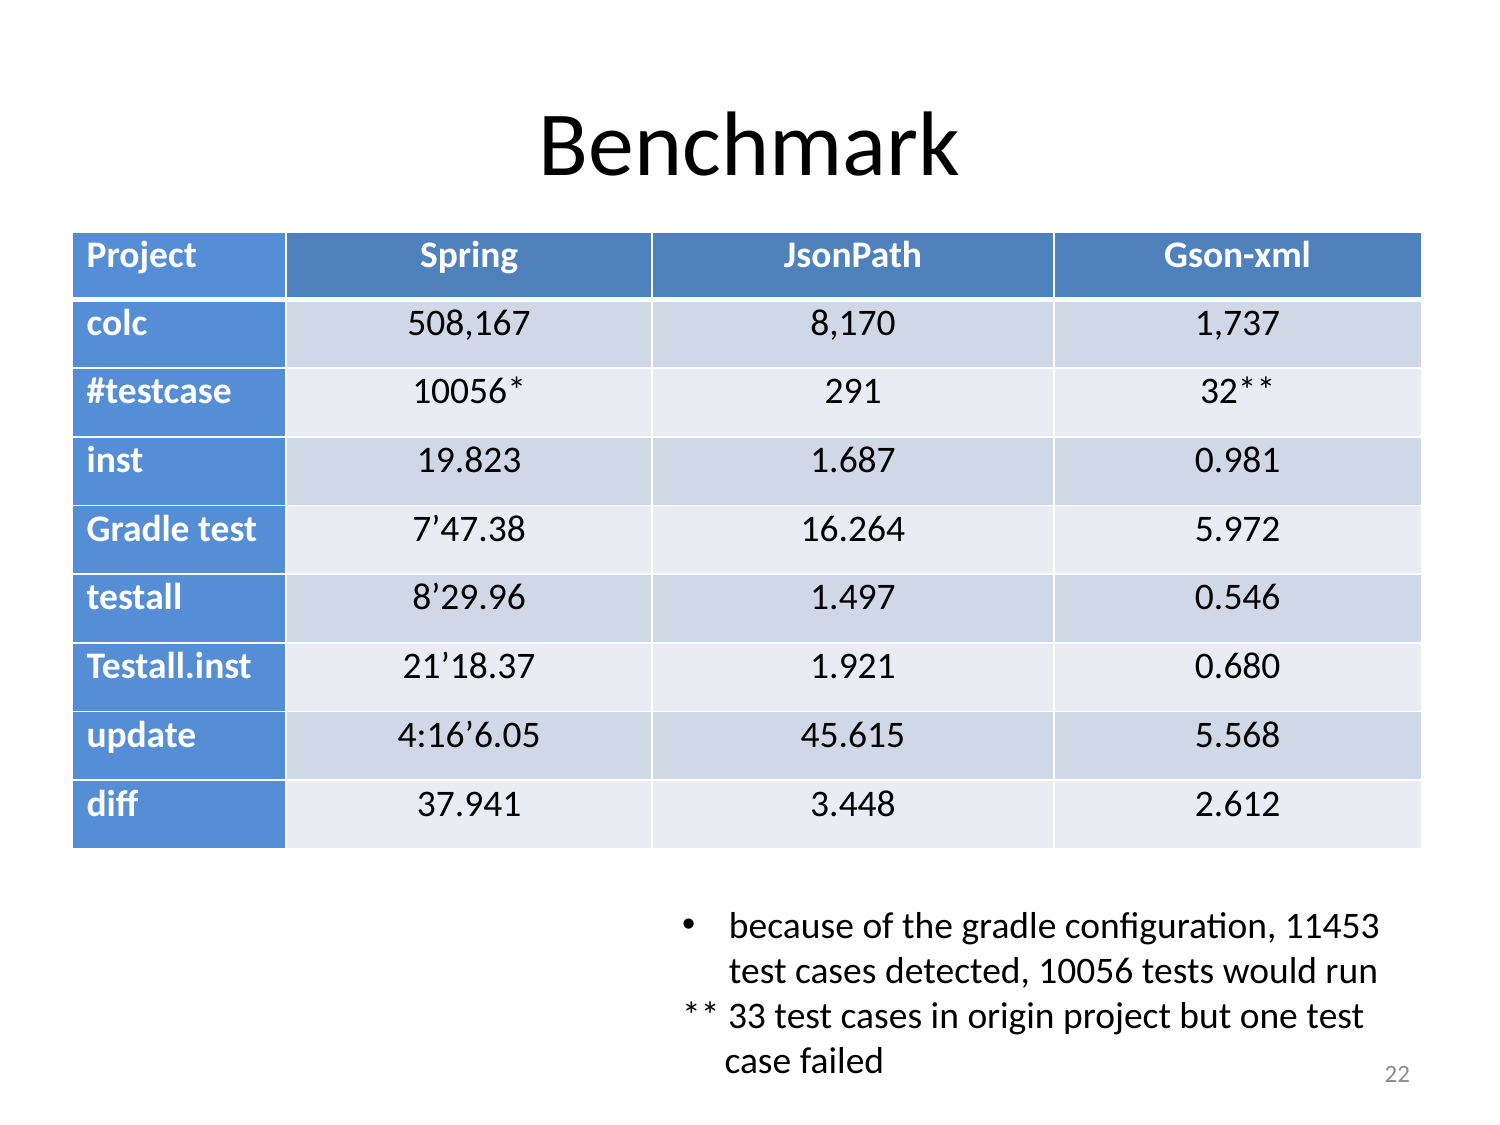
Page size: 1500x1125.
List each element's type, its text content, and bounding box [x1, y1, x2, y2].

table_cell 0.680 [1055, 644, 1421, 711]
table_cell 8’29.96 [287, 575, 651, 642]
table_cell 8,170 [653, 302, 1053, 367]
table_cell 4:16’6.05 [287, 712, 651, 779]
table_cell #testcase [73, 369, 285, 436]
table_header Spring [287, 233, 651, 297]
table_cell 16.264 [653, 506, 1053, 573]
table_cell 7’47.38 [287, 506, 651, 573]
title Benchmark [75, 45, 1425, 233]
table_cell 508,167 [287, 302, 651, 367]
table_cell 2.612 [1055, 781, 1421, 848]
table_cell 291 [653, 369, 1053, 436]
table_cell 5.568 [1055, 712, 1421, 779]
slide_number 22 [1074, 1042, 1425, 1103]
table_cell 5.972 [1055, 506, 1421, 573]
table_cell testall [73, 575, 285, 642]
table_cell 10056* [287, 369, 651, 436]
table_cell 1,737 [1055, 302, 1421, 367]
table_cell 0.981 [1055, 438, 1421, 505]
table_header Project [73, 233, 285, 297]
table_cell Gradle test [73, 506, 285, 573]
table_cell 37.941 [287, 781, 651, 848]
table_cell 0.546 [1055, 575, 1421, 642]
table_cell 3.448 [653, 781, 1053, 848]
table_header Gson-xml [1055, 233, 1421, 297]
table_cell colc [73, 302, 285, 367]
table_cell diff [73, 781, 285, 848]
table_cell 19.823 [287, 438, 651, 505]
table_cell 1.687 [653, 438, 1053, 505]
table_cell 21’18.37 [287, 644, 651, 711]
table_cell 1.921 [653, 644, 1053, 711]
table_header JsonPath [653, 233, 1053, 297]
table_cell 45.615 [653, 712, 1053, 779]
text_box because of the gradle configuration, 11453 test cases detected, 10056 tests would run ** 33 test cases in origin project but one test case failed [667, 893, 1418, 1088]
table_cell 1.497 [653, 575, 1053, 642]
table_cell inst [73, 438, 285, 505]
table_cell update [73, 712, 285, 779]
table_cell Testall.inst [73, 644, 285, 711]
table_cell 32** [1055, 369, 1421, 436]
